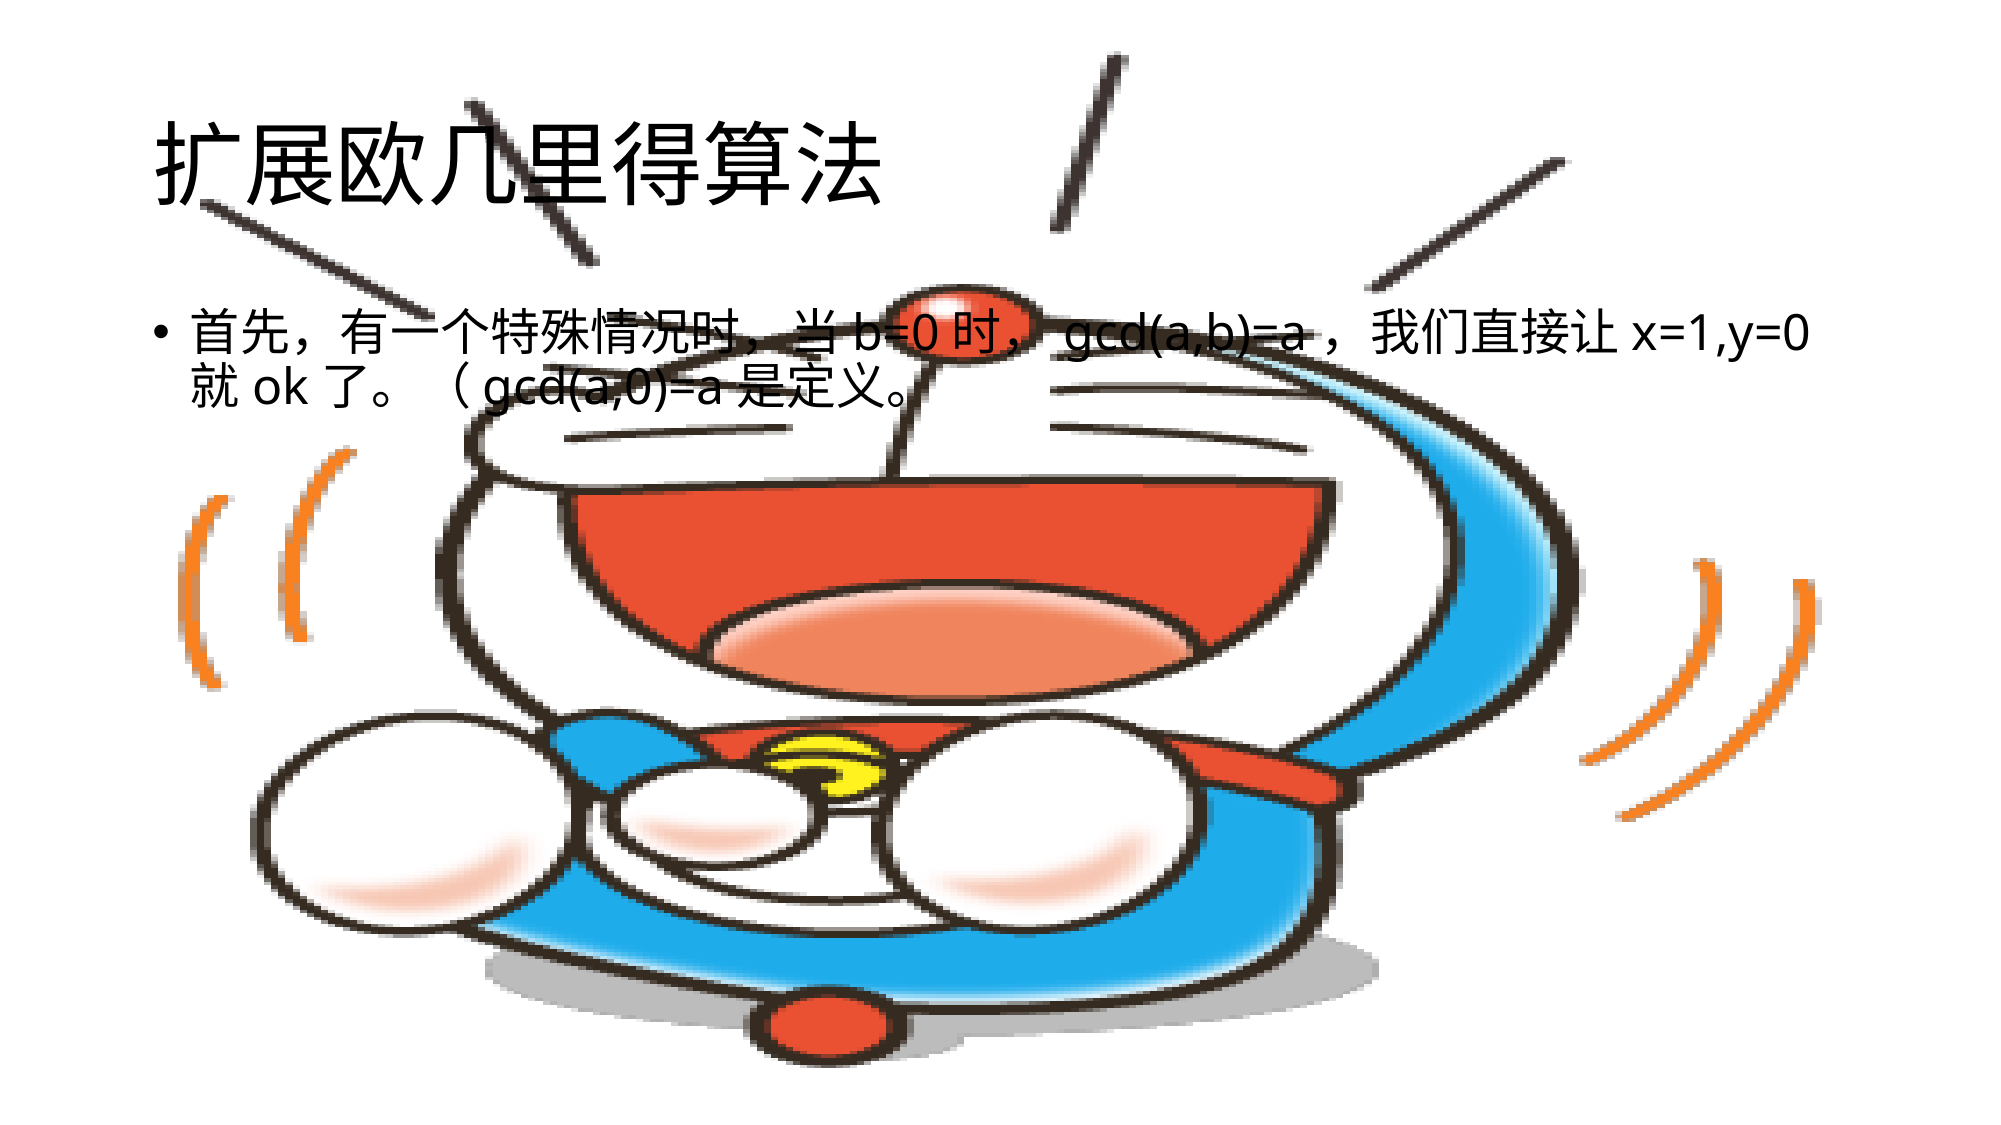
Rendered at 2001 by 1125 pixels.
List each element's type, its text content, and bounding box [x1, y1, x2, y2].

list 首先，有一个特殊情况时，当b=0时，gcd(a,b)=a，我们直接让x=1,y=0就ok了。（gcd(a,0)=a是定义。 [137, 299, 1863, 1014]
title 扩展欧几里得算法 [137, 59, 1863, 278]
